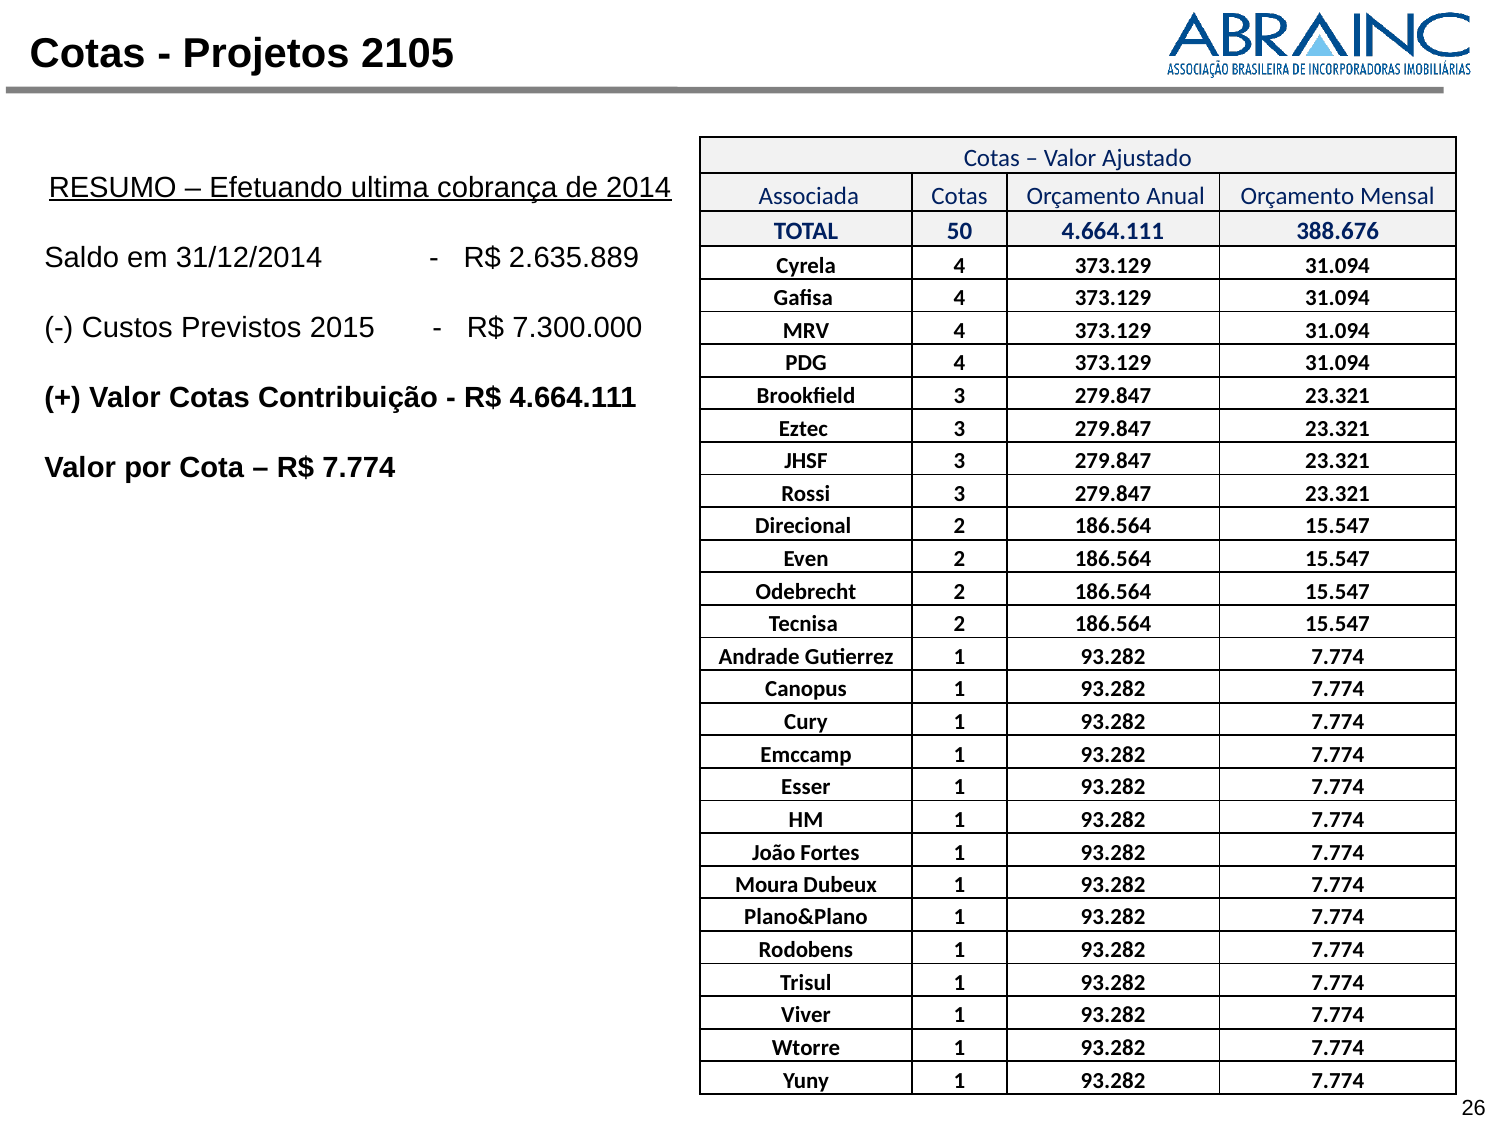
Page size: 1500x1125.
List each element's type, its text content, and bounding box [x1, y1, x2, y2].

table_cell Eztec [701, 410, 911, 441]
table_cell Brookfield [701, 378, 911, 408]
table_cell 1 [913, 736, 1006, 767]
table_cell 186.564 [1008, 606, 1219, 637]
table_cell Esser [701, 769, 911, 800]
table_cell Associada [701, 174, 911, 210]
table_cell 93.282 [1008, 704, 1219, 734]
table_cell 7.774 [1220, 1062, 1455, 1093]
table_cell 7.774 [1220, 997, 1455, 1028]
table_cell 7.774 [1220, 899, 1455, 930]
table_cell 7.774 [1220, 834, 1455, 865]
table_cell Orçamento Anual [1008, 174, 1219, 210]
table_cell 93.282 [1008, 1030, 1219, 1060]
table_cell Andrade Gutierrez [701, 638, 911, 669]
table_cell 7.774 [1220, 638, 1455, 669]
table_cell Cury [701, 704, 911, 734]
table_cell 279.847 [1008, 443, 1219, 474]
table_cell 279.847 [1008, 410, 1219, 441]
table_cell 23.321 [1220, 410, 1455, 441]
table_cell 15.547 [1220, 573, 1455, 604]
table_cell 7.774 [1220, 801, 1455, 832]
table_cell Rodobens [701, 932, 911, 963]
picture [1163, 7, 1474, 79]
table_cell 31.094 [1220, 280, 1455, 311]
table_cell 186.564 [1008, 573, 1219, 604]
table_cell 23.321 [1220, 475, 1455, 506]
table_cell 2 [913, 573, 1006, 604]
table_cell 50 [913, 212, 1006, 245]
table_cell 93.282 [1008, 736, 1219, 767]
table_cell 1 [913, 867, 1006, 897]
table_cell 2 [913, 508, 1006, 539]
table_cell 93.282 [1008, 834, 1219, 865]
table_cell 1 [913, 671, 1006, 702]
table_cell 7.774 [1220, 704, 1455, 734]
table_cell 23.321 [1220, 443, 1455, 474]
table_cell 93.282 [1008, 964, 1219, 995]
table_cell 7.774 [1220, 932, 1455, 963]
table_cell 93.282 [1008, 1062, 1219, 1093]
table_cell 23.321 [1220, 378, 1455, 408]
table_cell HM [701, 801, 911, 832]
table_cell JHSF [701, 443, 911, 474]
table_cell 3 [913, 475, 1006, 506]
table_cell Viver [701, 997, 911, 1028]
table_cell 7.774 [1220, 736, 1455, 767]
table_cell 373.129 [1008, 312, 1219, 343]
table_cell 1 [913, 899, 1006, 930]
table_cell 3 [913, 378, 1006, 408]
table_cell 1 [913, 1030, 1006, 1060]
table_cell 93.282 [1008, 899, 1219, 930]
table_cell 7.774 [1220, 1030, 1455, 1060]
table_cell 2 [913, 606, 1006, 637]
table_cell 1 [913, 801, 1006, 832]
text_box Cotas - Projetos 2105 [29, 25, 1163, 79]
table_cell TOTAL [701, 212, 911, 245]
text_box 26 [1446, 1086, 1500, 1125]
table_cell Tecnisa [701, 606, 911, 637]
table_cell 3 [913, 410, 1006, 441]
table_cell 1 [913, 834, 1006, 865]
table_cell 279.847 [1008, 378, 1219, 408]
table_cell Cyrela [701, 247, 911, 278]
table_cell João Fortes [701, 834, 911, 865]
table_cell 7.774 [1220, 769, 1455, 800]
table_cell Rossi [701, 475, 911, 506]
text_box RESUMO – Efetuando ultima cobrança de 2014 Saldo em 31/12/2014 - R$ 2.635.889 (-) Custos Previstos 2015 - R$ 7.300.000 (+) Valor Cotas Contribuição - R$ 4.664.111 Valor por Cota – R$ 7.774 [29, 160, 692, 491]
table_cell 15.547 [1220, 541, 1455, 571]
table_cell Odebrecht [701, 573, 911, 604]
table_cell Plano&Plano [701, 899, 911, 930]
table_cell 7.774 [1220, 867, 1455, 897]
table_cell 93.282 [1008, 932, 1219, 963]
table_cell 4 [913, 247, 1006, 278]
table_cell 15.547 [1220, 606, 1455, 637]
table_cell 93.282 [1008, 997, 1219, 1028]
table_cell 373.129 [1008, 247, 1219, 278]
table_cell 93.282 [1008, 769, 1219, 800]
table_cell 373.129 [1008, 280, 1219, 311]
table_cell Emccamp [701, 736, 911, 767]
table_cell Direcional [701, 508, 911, 539]
table_cell 93.282 [1008, 801, 1219, 832]
table_cell 4 [913, 312, 1006, 343]
table_cell 388.676 [1220, 212, 1455, 245]
table_cell Yuny [701, 1062, 911, 1093]
table_cell 4 [913, 345, 1006, 376]
table_header Cotas – Valor Ajustado [701, 138, 1455, 172]
table_cell 1 [913, 704, 1006, 734]
table_cell 93.282 [1008, 671, 1219, 702]
table_cell Moura Dubeux [701, 867, 911, 897]
table_cell 93.282 [1008, 867, 1219, 897]
table_cell 31.094 [1220, 312, 1455, 343]
table_cell Canopus [701, 671, 911, 702]
table_cell 1 [913, 997, 1006, 1028]
table_cell 279.847 [1008, 475, 1219, 506]
table_cell 4 [913, 280, 1006, 311]
table_cell 2 [913, 541, 1006, 571]
table_cell Wtorre [701, 1030, 911, 1060]
table_cell 7.774 [1220, 671, 1455, 702]
table_cell Gafisa [701, 280, 911, 311]
table_cell 1 [913, 769, 1006, 800]
table_cell 1 [913, 638, 1006, 669]
table_cell 15.547 [1220, 508, 1455, 539]
table_cell MRV [701, 312, 911, 343]
table_cell PDG [701, 345, 911, 376]
table_cell 31.094 [1220, 247, 1455, 278]
table_cell 1 [913, 1062, 1006, 1093]
table_cell Trisul [701, 964, 911, 995]
table_cell 31.094 [1220, 345, 1455, 376]
table_cell 186.564 [1008, 508, 1219, 539]
table_cell 93.282 [1008, 638, 1219, 669]
table_cell 1 [913, 964, 1006, 995]
table_cell 1 [913, 932, 1006, 963]
table_cell 3 [913, 443, 1006, 474]
table_cell 373.129 [1008, 345, 1219, 376]
table_cell Cotas [913, 174, 1006, 210]
table_cell 7.774 [1220, 964, 1455, 995]
table_cell Even [701, 541, 911, 571]
table_cell 186.564 [1008, 541, 1219, 571]
table_cell 4.664.111 [1008, 212, 1219, 245]
table_cell Orçamento Mensal [1220, 174, 1455, 210]
